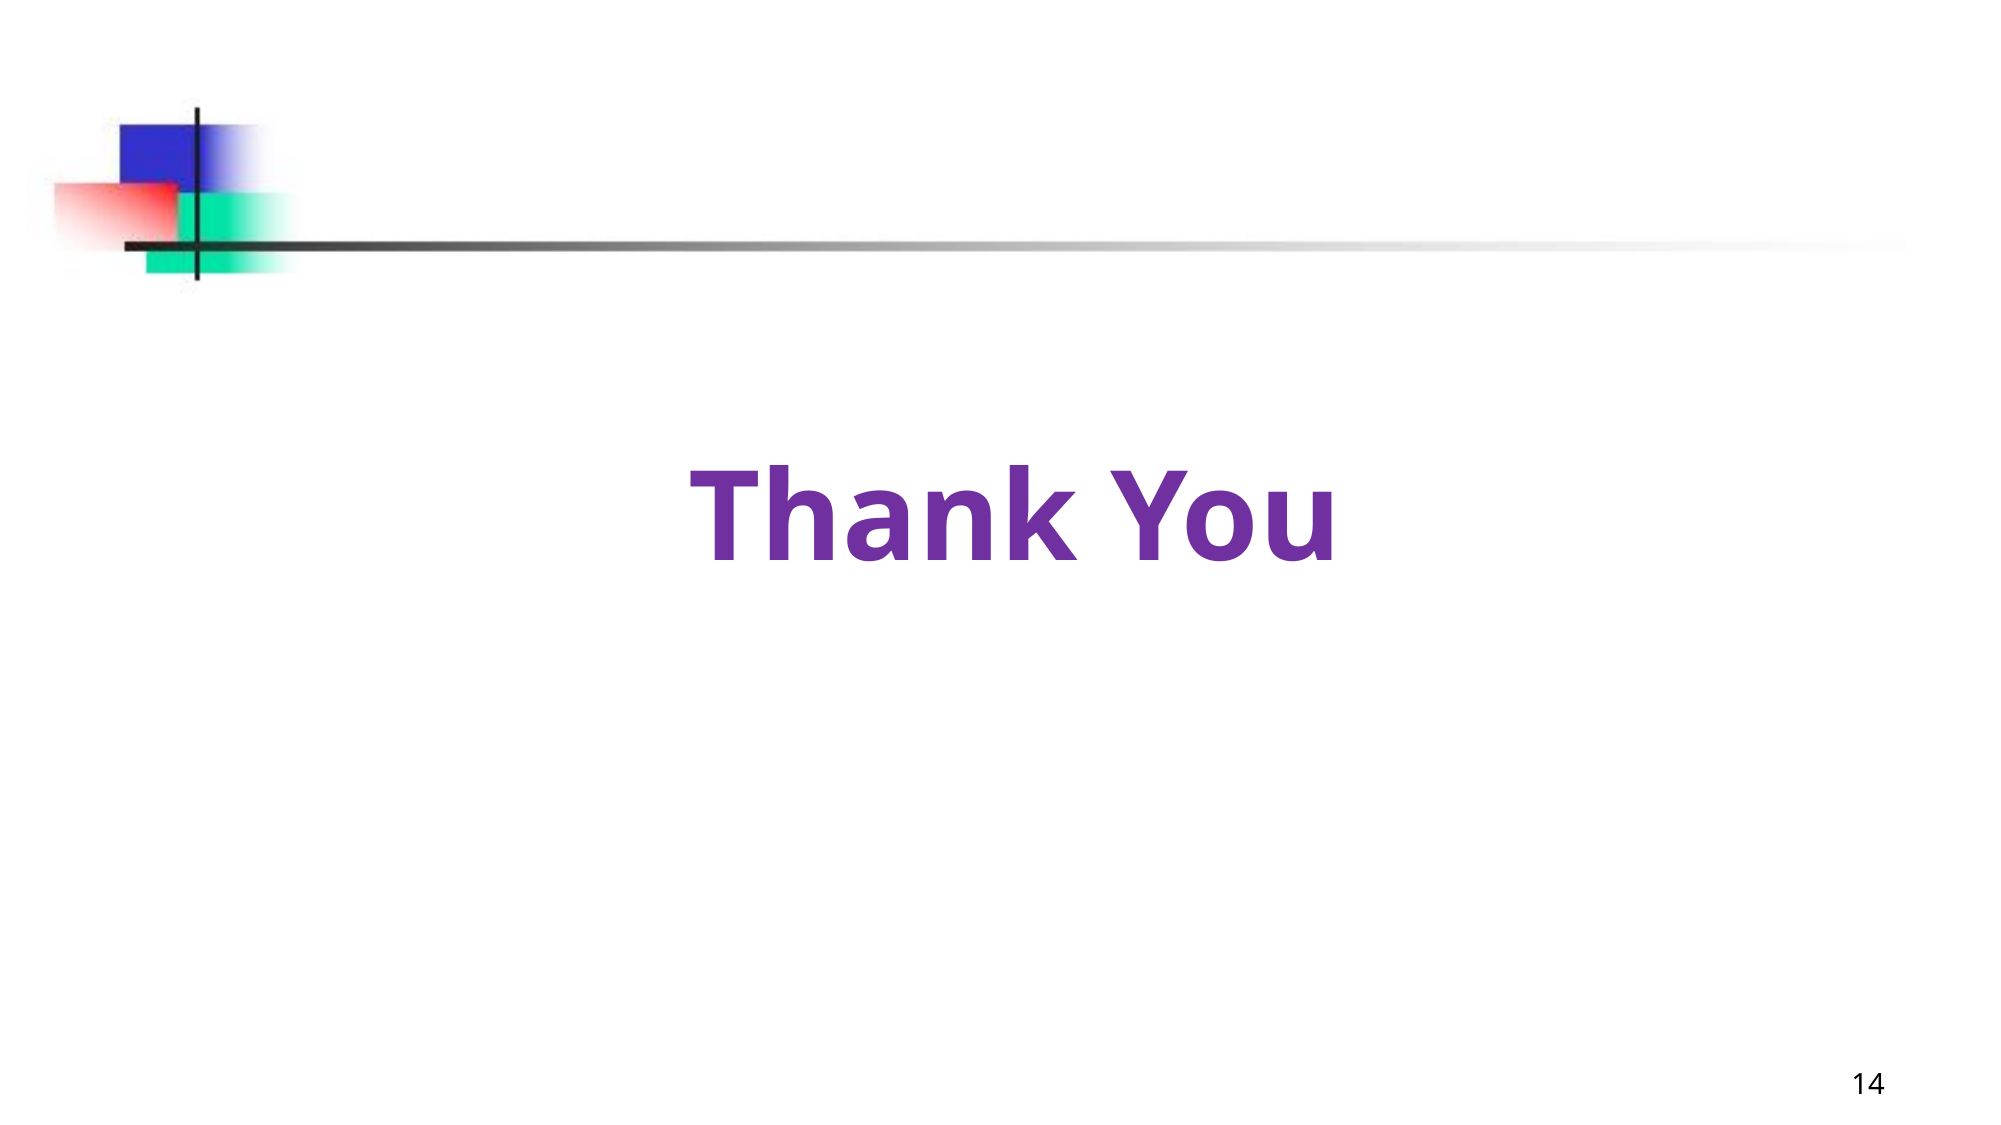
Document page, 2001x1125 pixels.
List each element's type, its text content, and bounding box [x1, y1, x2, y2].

picture [26, 0, 2000, 971]
slide_number 14 [1483, 1037, 1901, 1113]
